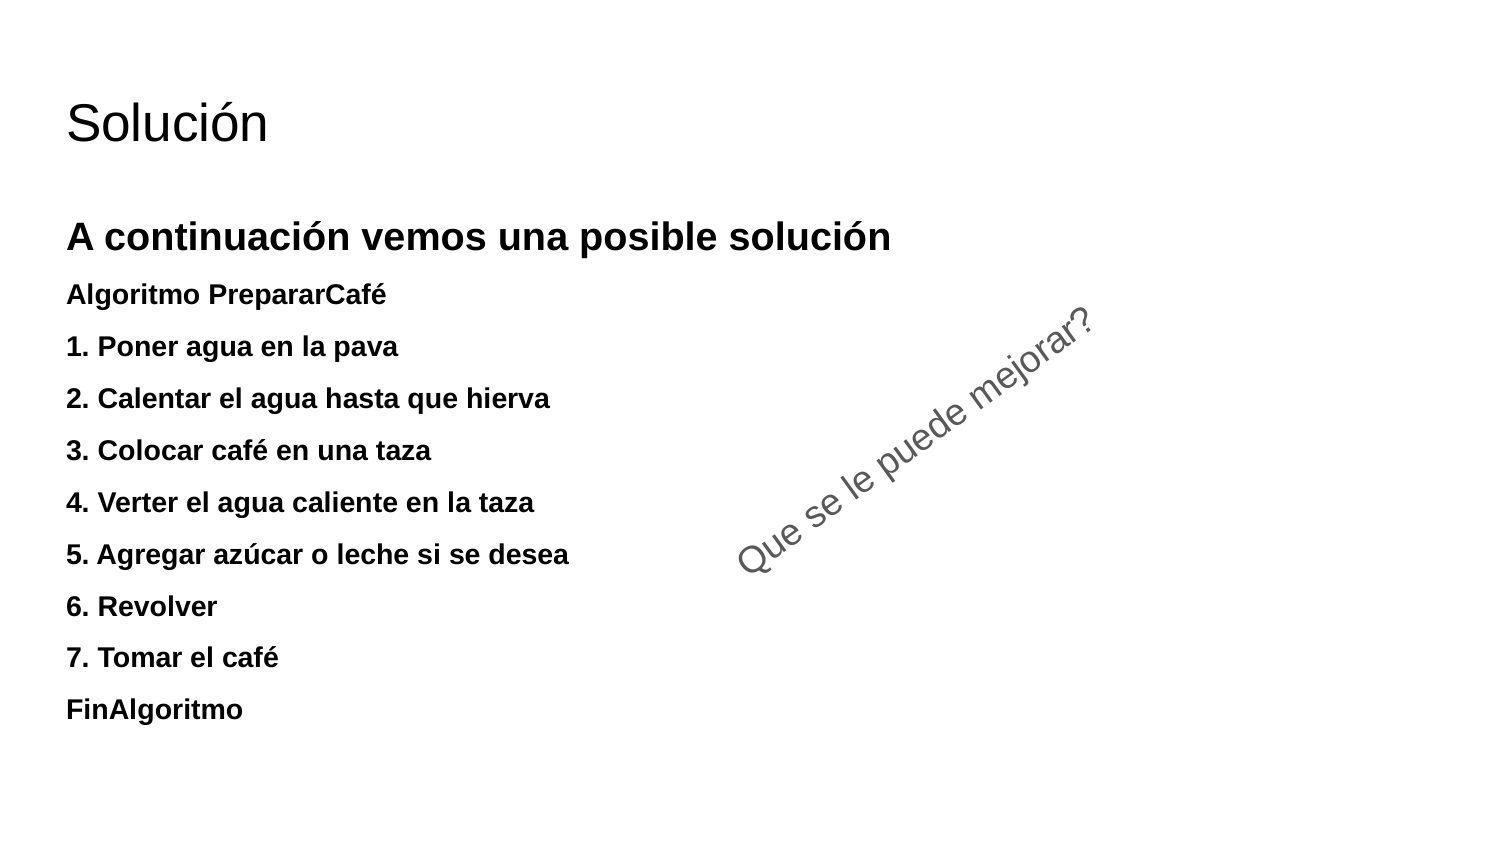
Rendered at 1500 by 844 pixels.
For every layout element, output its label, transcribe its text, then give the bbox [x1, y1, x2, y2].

title Solución [51, 72, 1449, 167]
text_box Que se le puede mejorar? [678, 189, 1222, 650]
list A continuación vemos una posible solución Algoritmo PrepararCafé 1. Poner agua en la pava 2. Calentar el agua hasta que hierva 3. Colocar café en una taza 4. Verter el agua caliente en la taza 5. Agregar azúcar o leche si se desea 6. Revolver 7. Tomar el café FinAlgoritmo [51, 189, 1449, 750]
